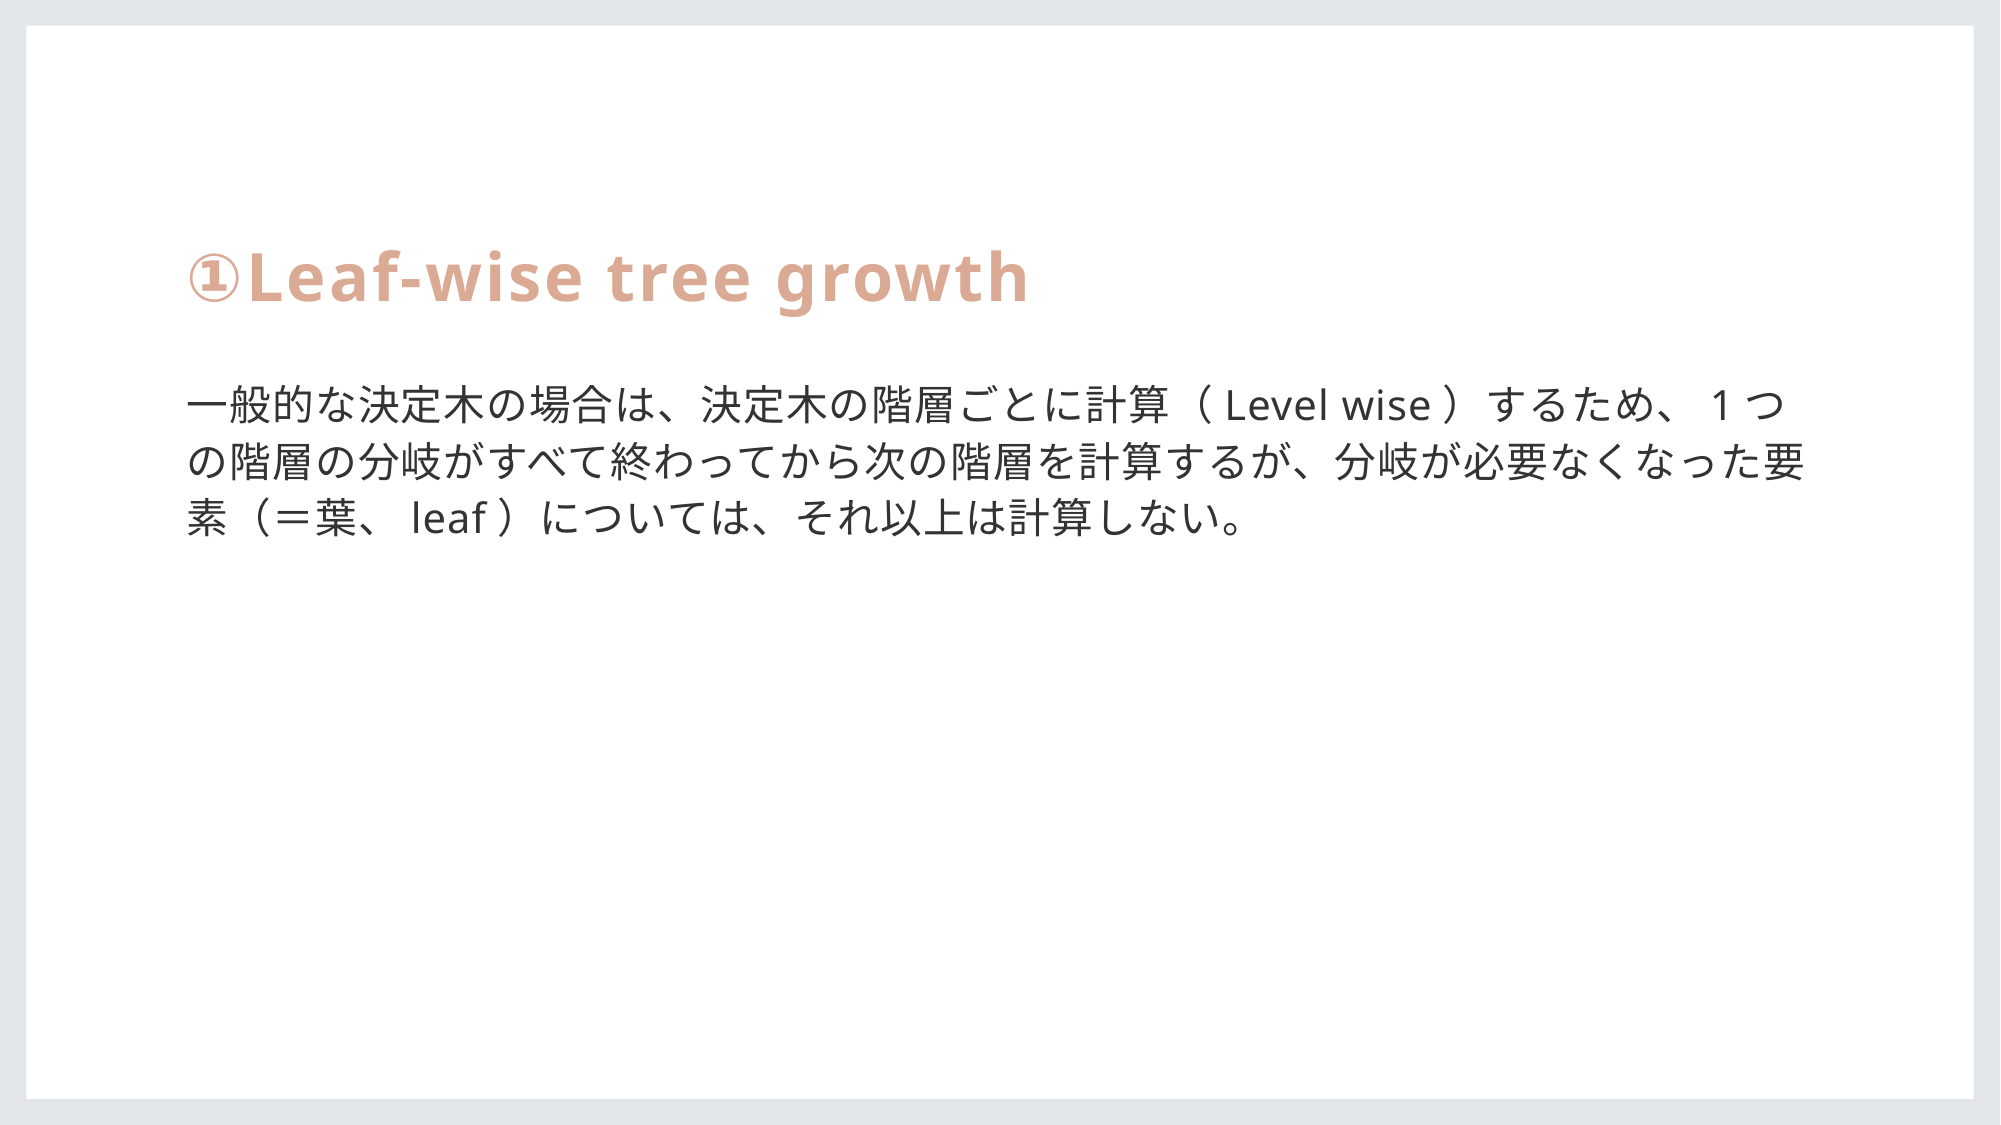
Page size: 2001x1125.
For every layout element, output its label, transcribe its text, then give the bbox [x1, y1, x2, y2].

title ①Leaf-wise tree growth [168, 118, 1832, 331]
list 一般的な決定木の場合は、決定木の階層ごとに計算（Level wise）するため、1つの階層の分岐がすべて終わってから次の階層を計算するが、分岐が必要なくなった要素（＝葉、leaf）については、それ以上は計算しない。 [168, 354, 1832, 1006]
